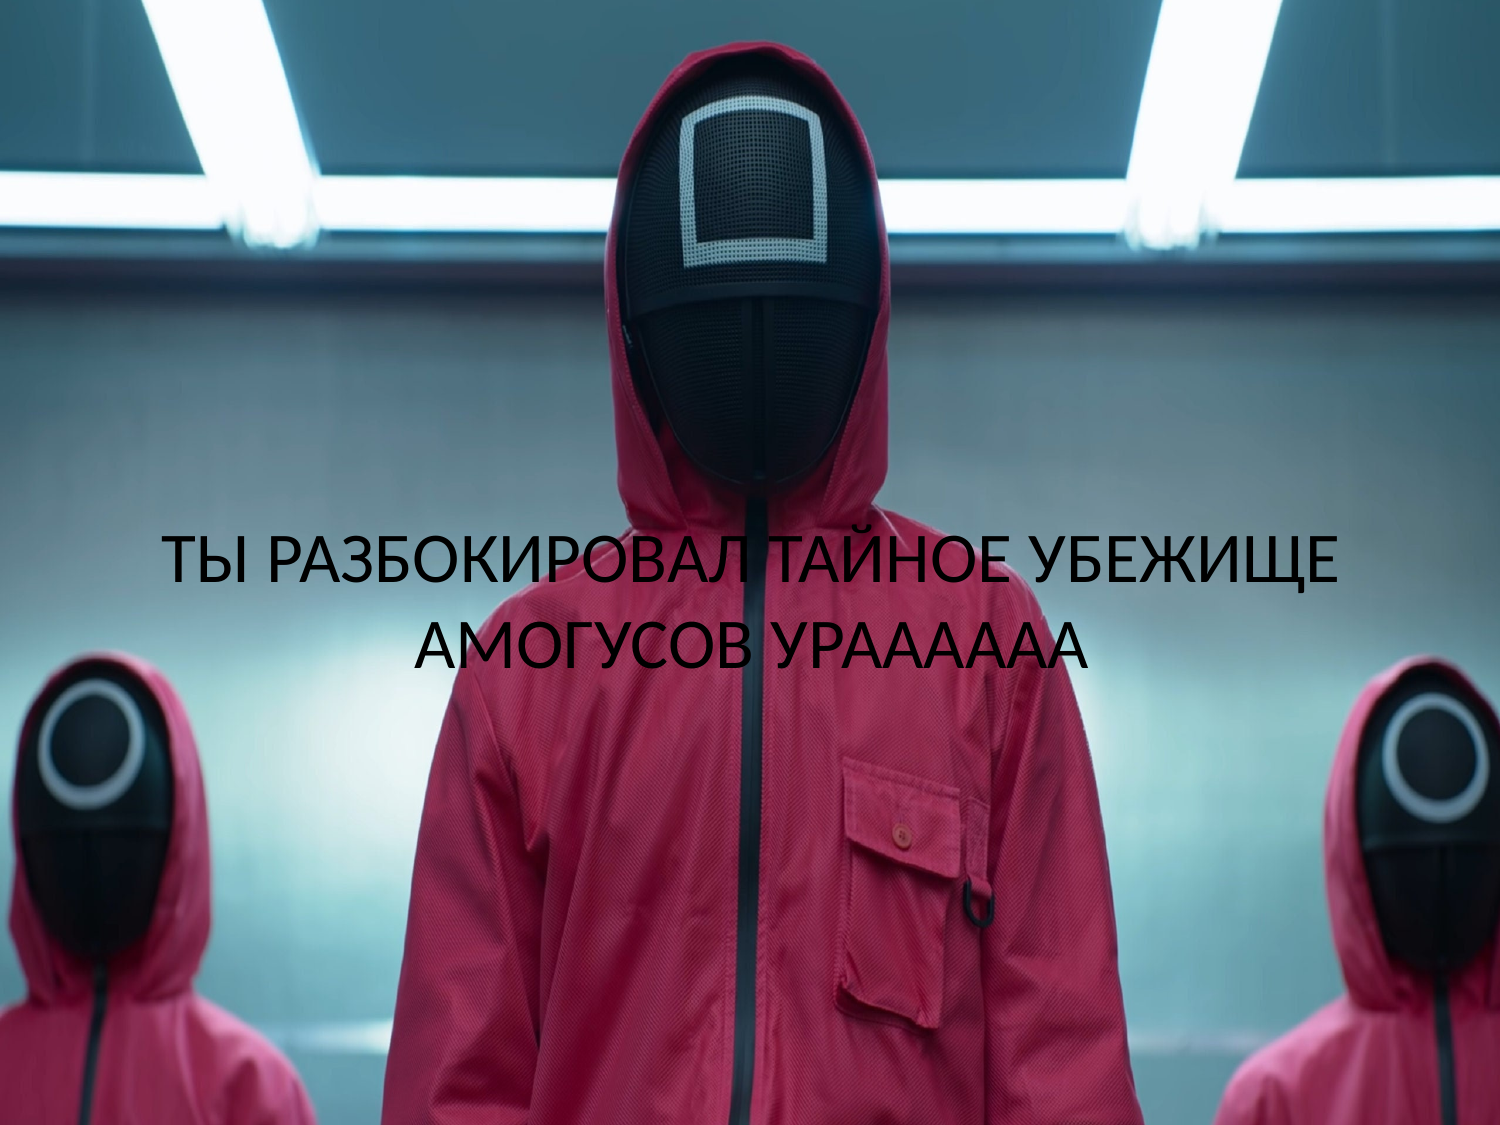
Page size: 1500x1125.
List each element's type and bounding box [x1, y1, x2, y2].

list [0, 0, 1500, 1125]
